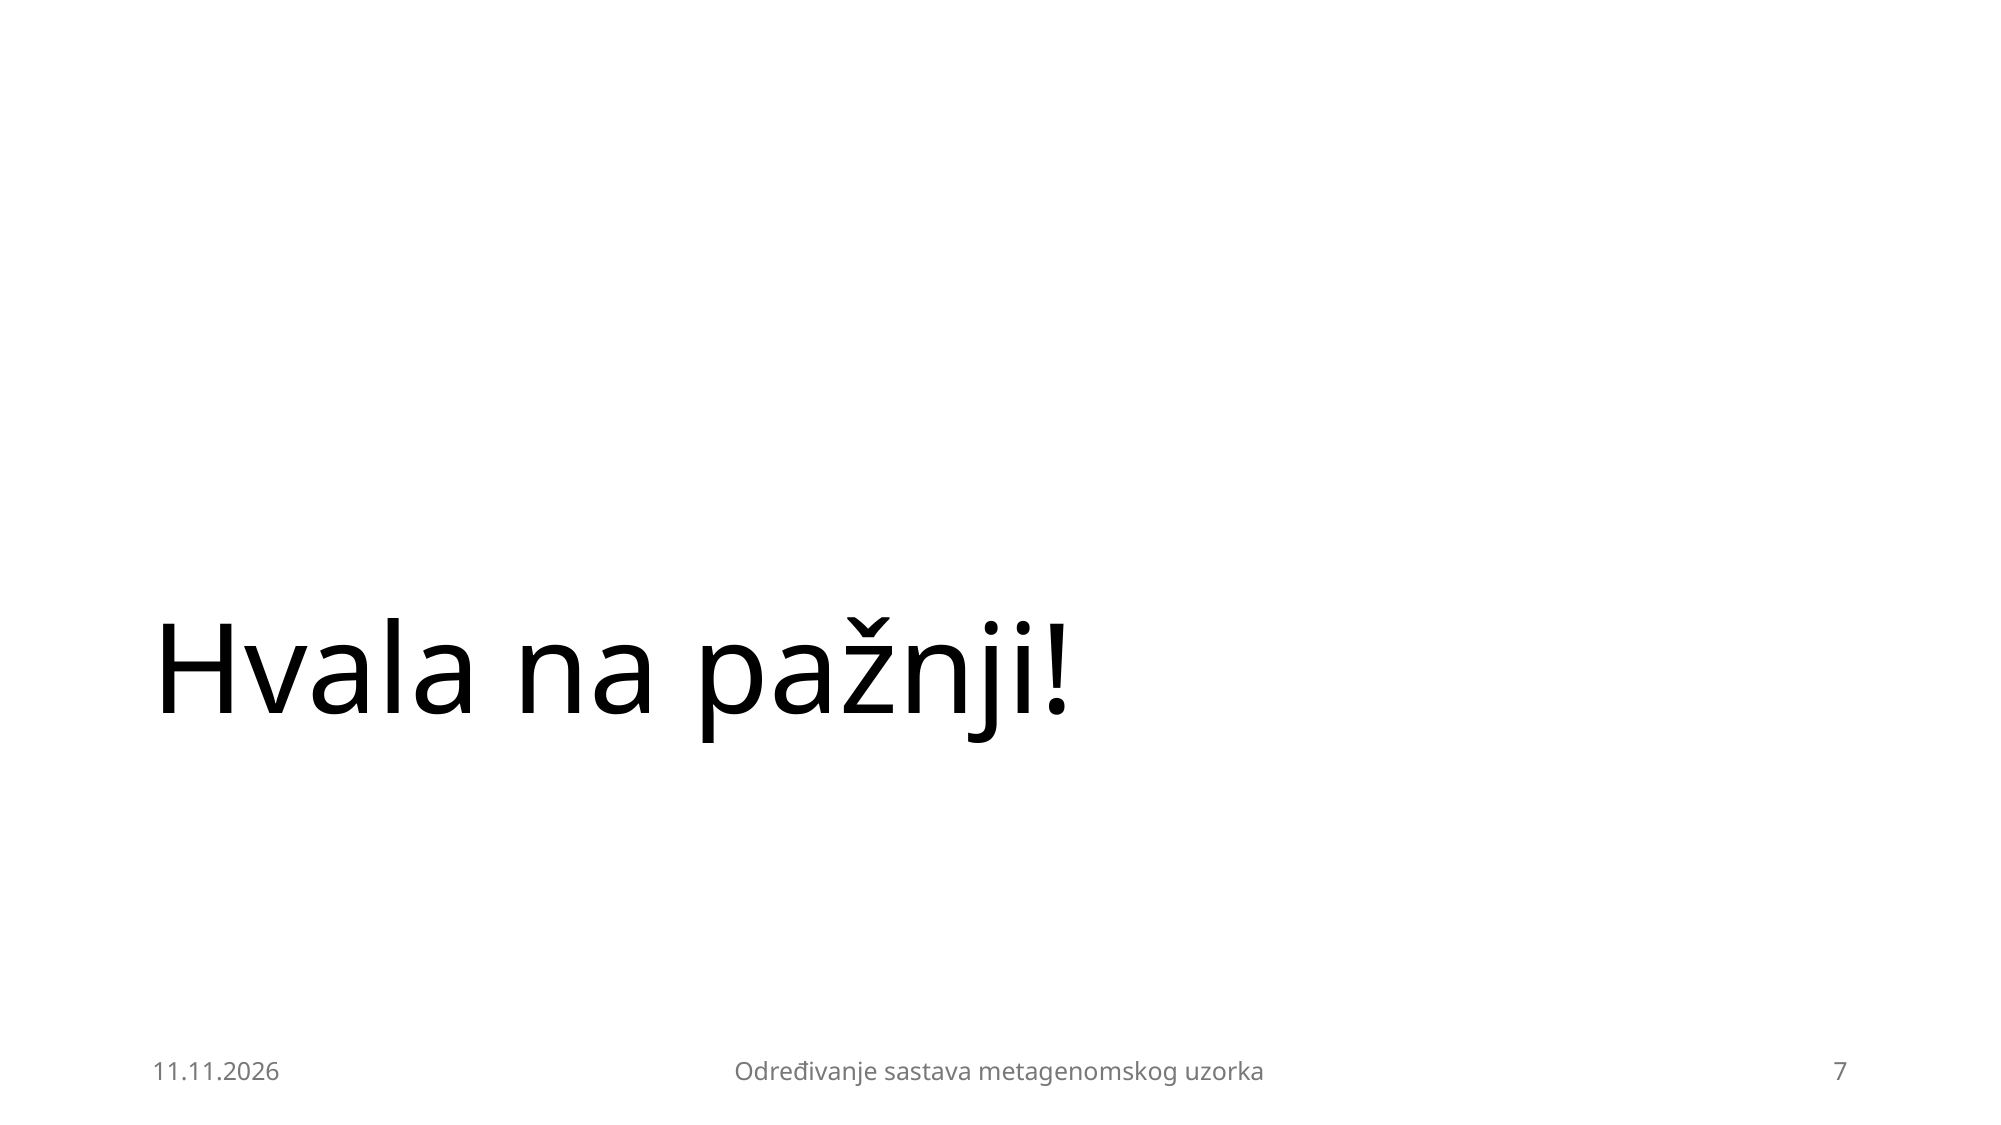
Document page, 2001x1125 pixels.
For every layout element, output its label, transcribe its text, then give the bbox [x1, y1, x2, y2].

footer Određivanje sastava metagenomskog uzorka [662, 1042, 1338, 1103]
slide_number 7 [1412, 1042, 1863, 1103]
title Hvala na pažnji! [136, 280, 1862, 749]
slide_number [137, 1042, 588, 1103]
